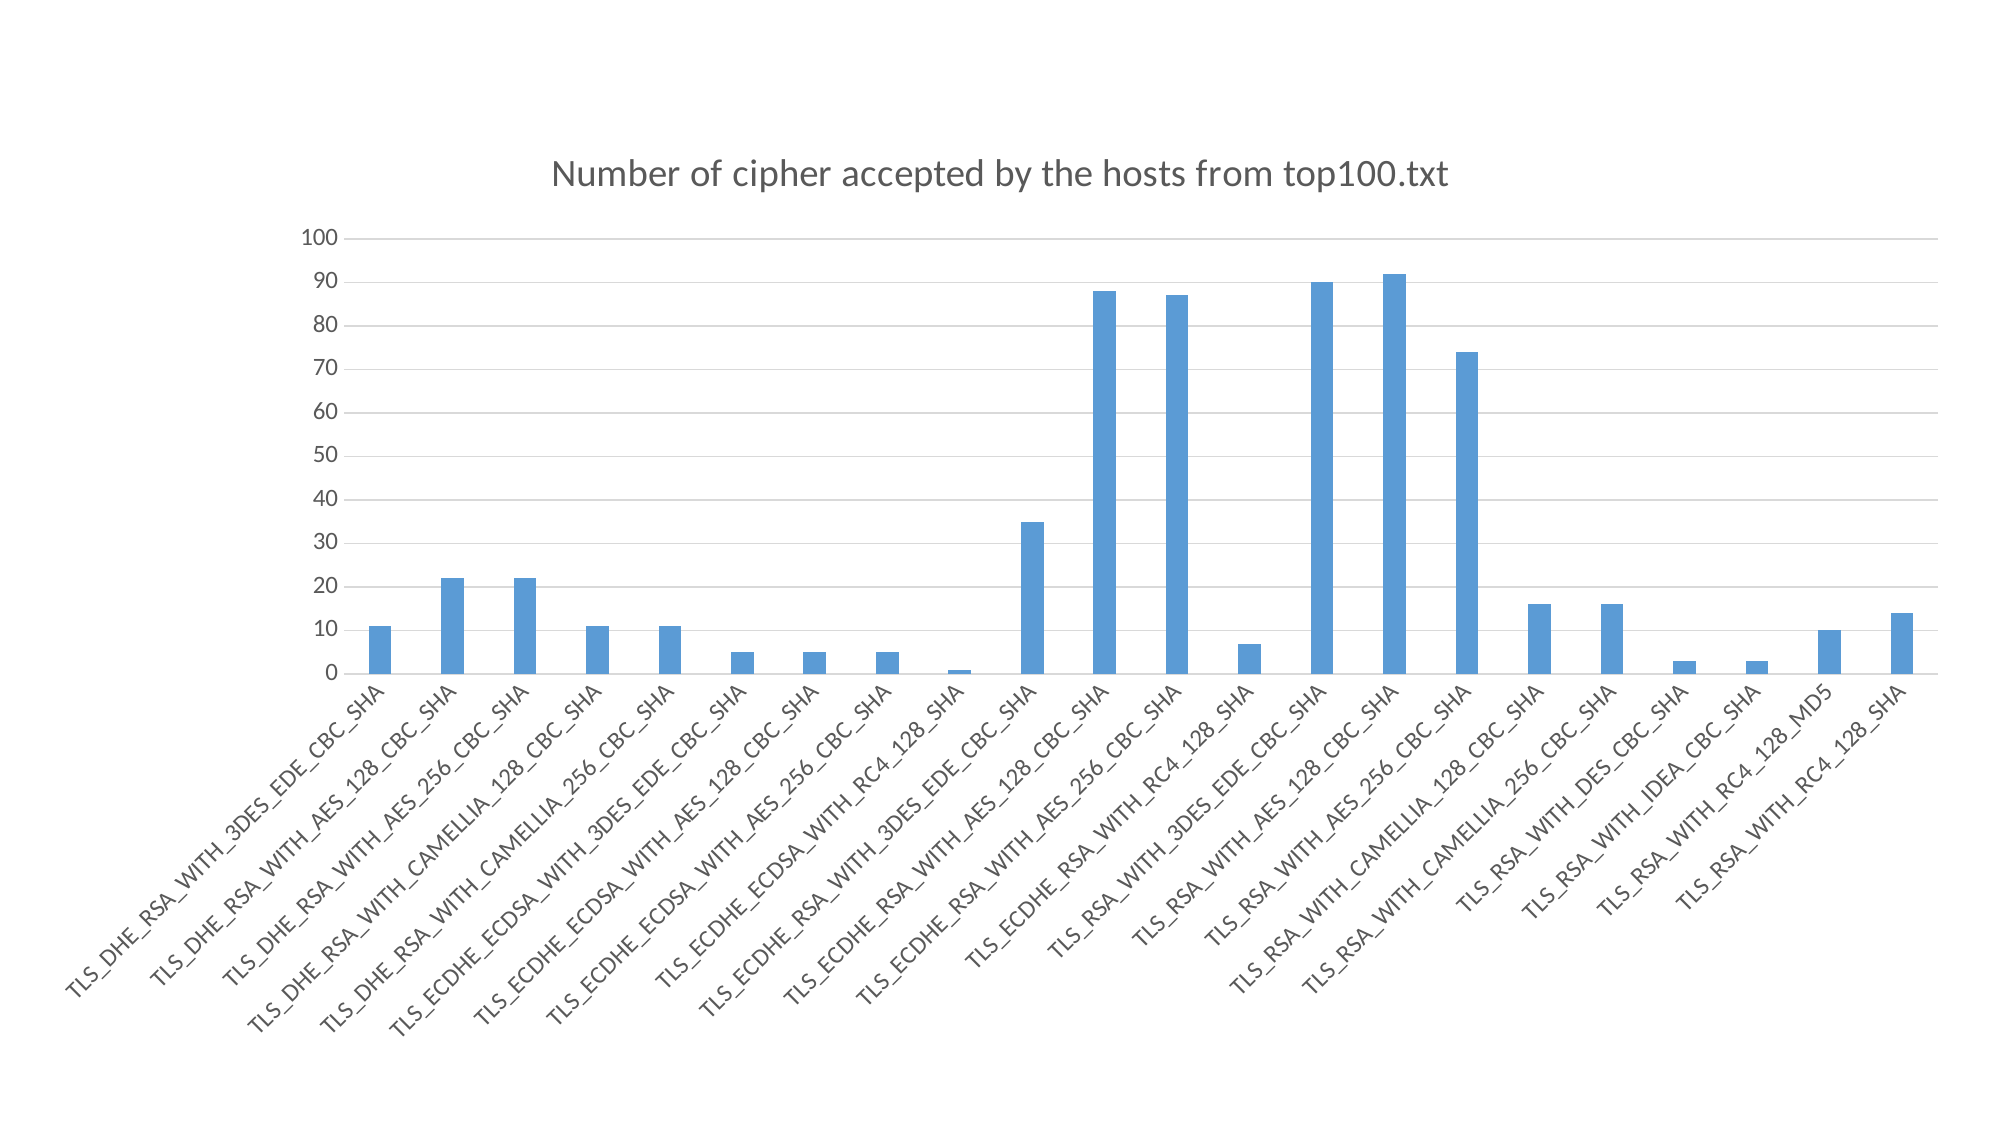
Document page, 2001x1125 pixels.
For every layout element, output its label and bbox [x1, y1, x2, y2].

chart [23, 117, 1978, 1064]
